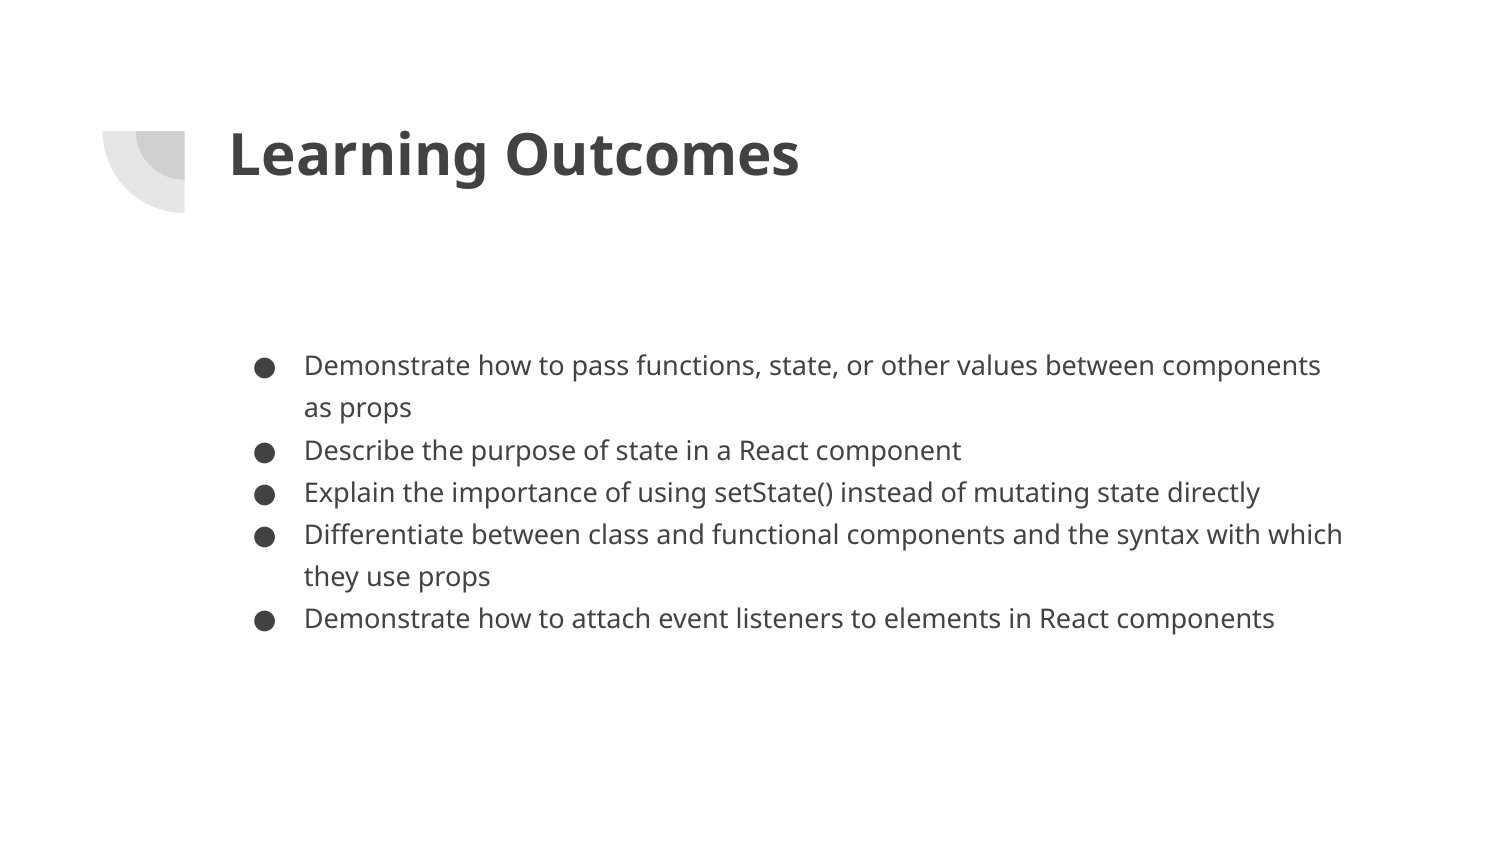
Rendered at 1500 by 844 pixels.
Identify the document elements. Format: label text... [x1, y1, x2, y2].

list Demonstrate how to pass functions, state, or other values between components as props Describe the purpose of state in a React component Explain the importance of using setState() instead of mutating state directly Differentiate between class and functional components and the syntax with which they use props Demonstrate how to attach event listeners to elements in React components [213, 326, 1368, 744]
title Learning Outcomes [213, 98, 1368, 263]
